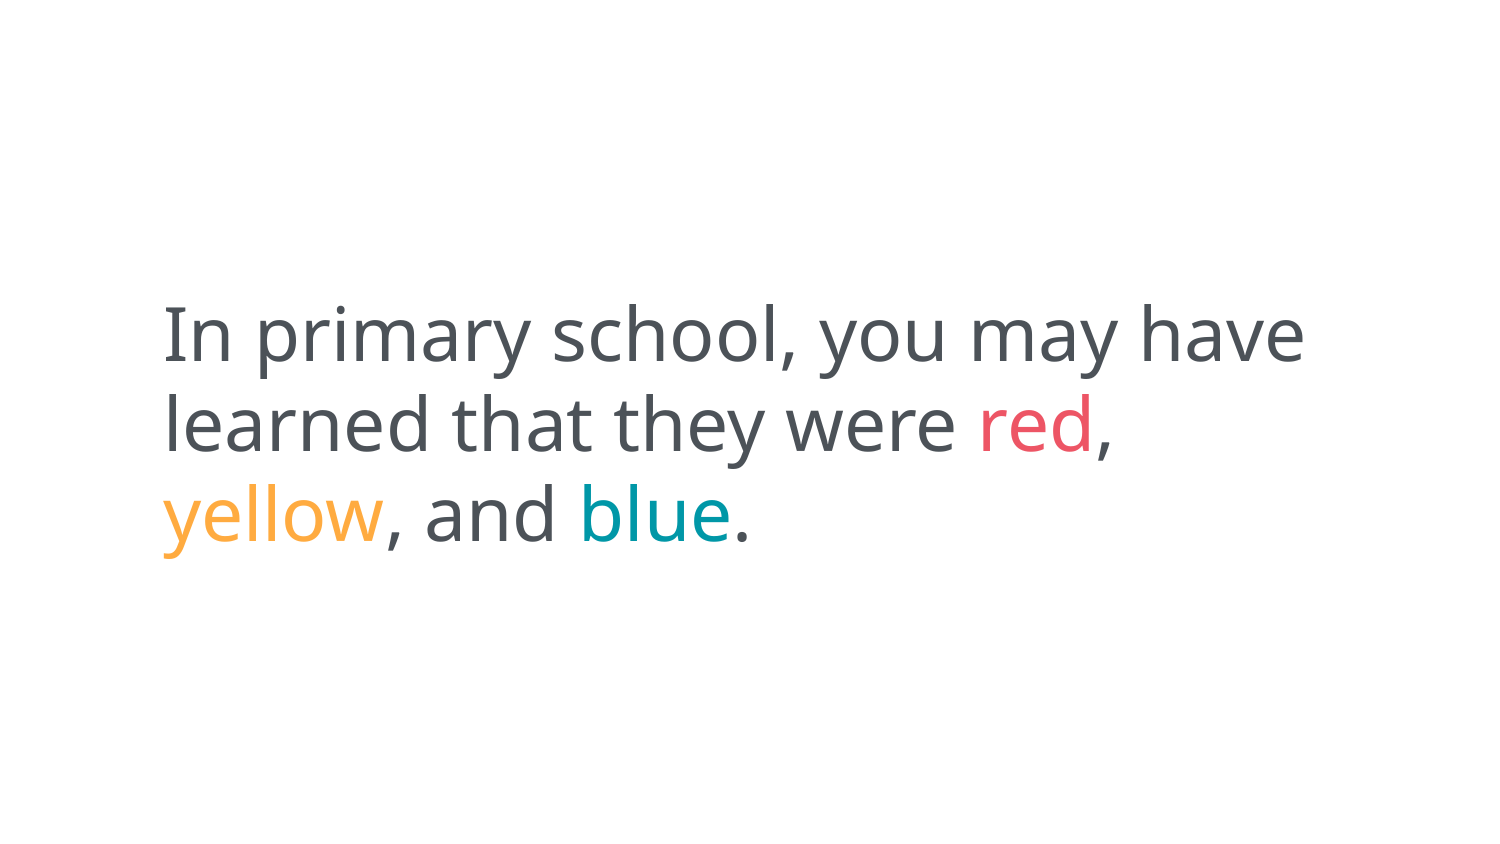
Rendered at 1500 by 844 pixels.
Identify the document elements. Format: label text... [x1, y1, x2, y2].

text_box In primary school, you may have learned that they were red, yellow, and blue. [148, 190, 1352, 654]
